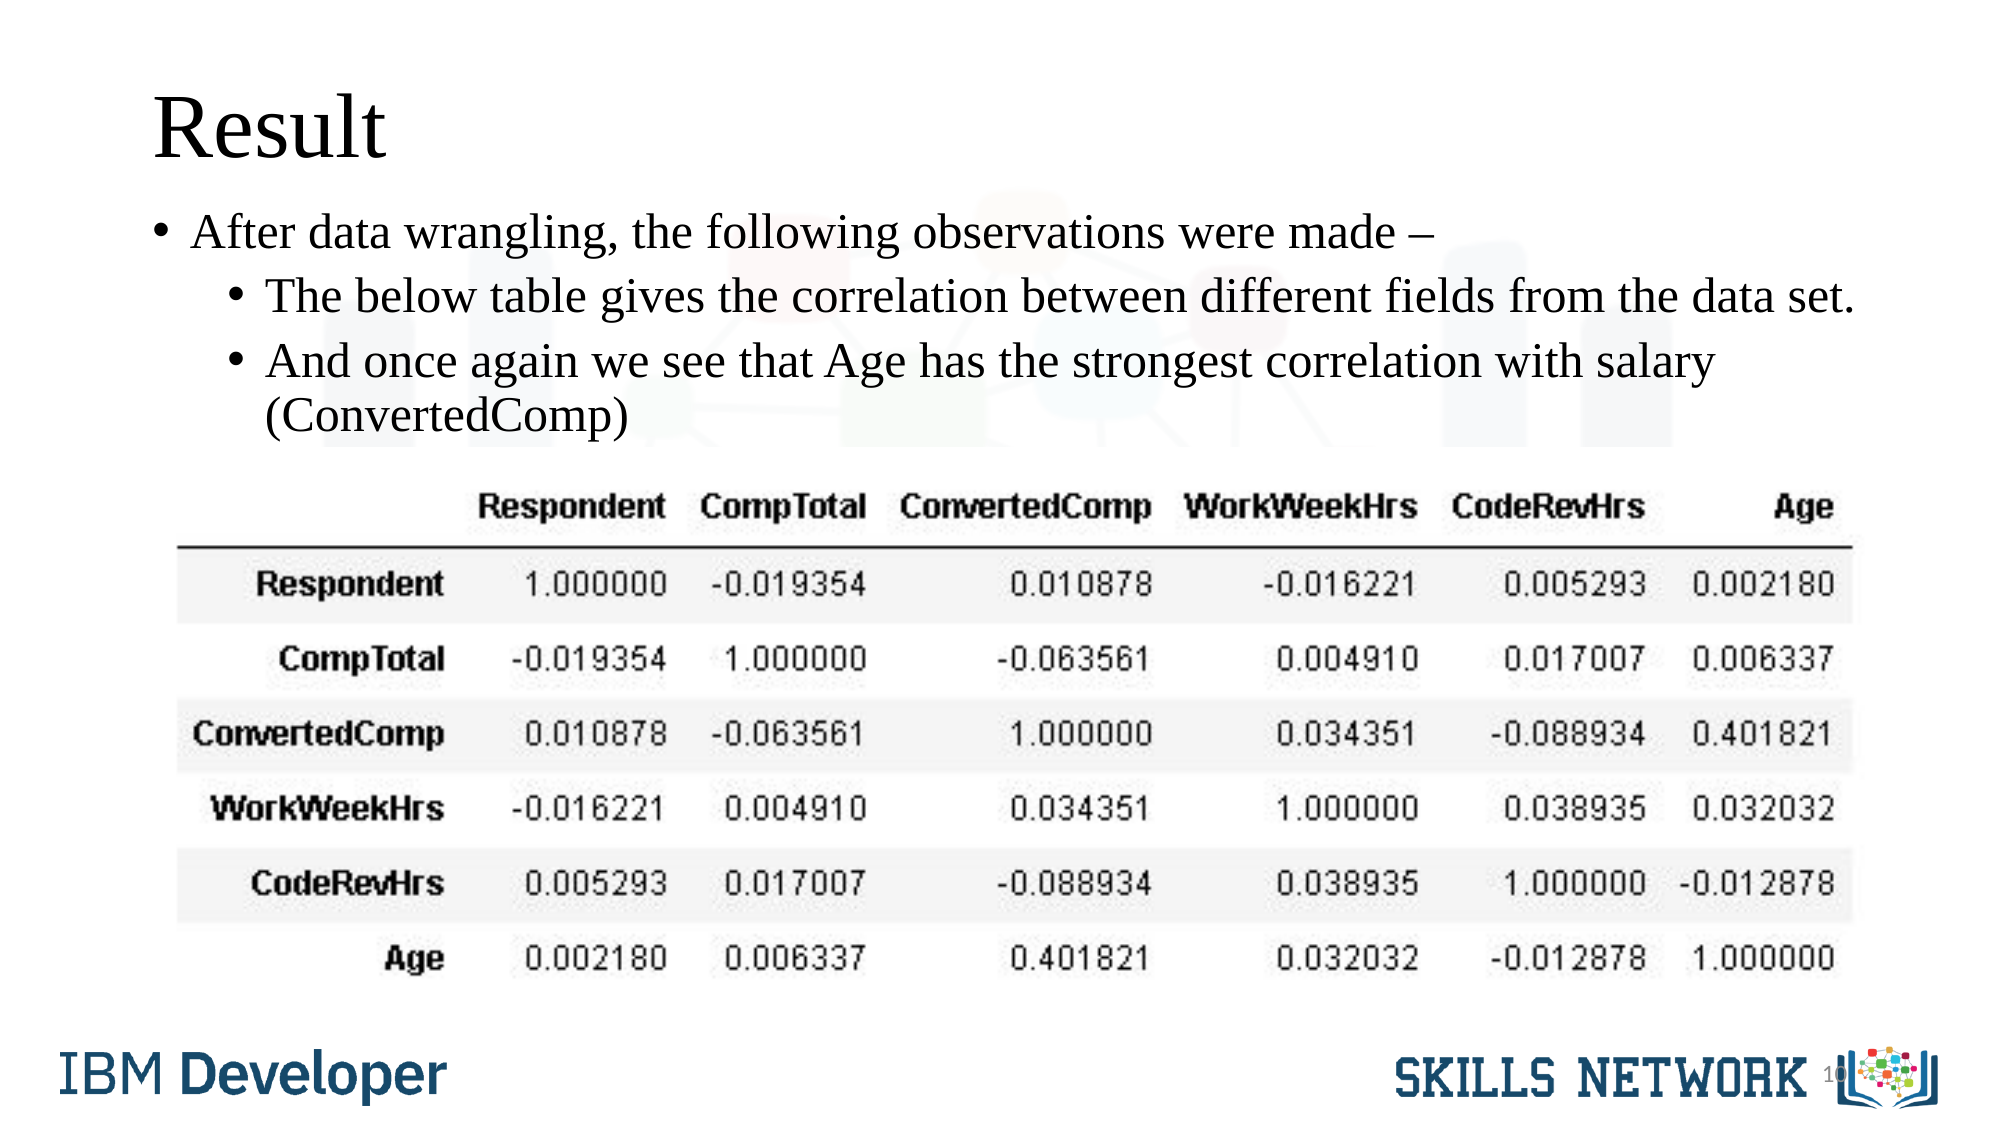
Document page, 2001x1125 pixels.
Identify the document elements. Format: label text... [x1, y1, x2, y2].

picture [156, 447, 1895, 1030]
slide_number 10 [1412, 1042, 1863, 1103]
list After data wrangling, the following observations were made – The below table gives the correlation between different fields from the data set. And once again we see that Age has the strongest correlation with salary (ConvertedComp) [137, 197, 1914, 448]
picture [1390, 1045, 1945, 1111]
title Result [137, 59, 975, 197]
picture [55, 1045, 459, 1108]
